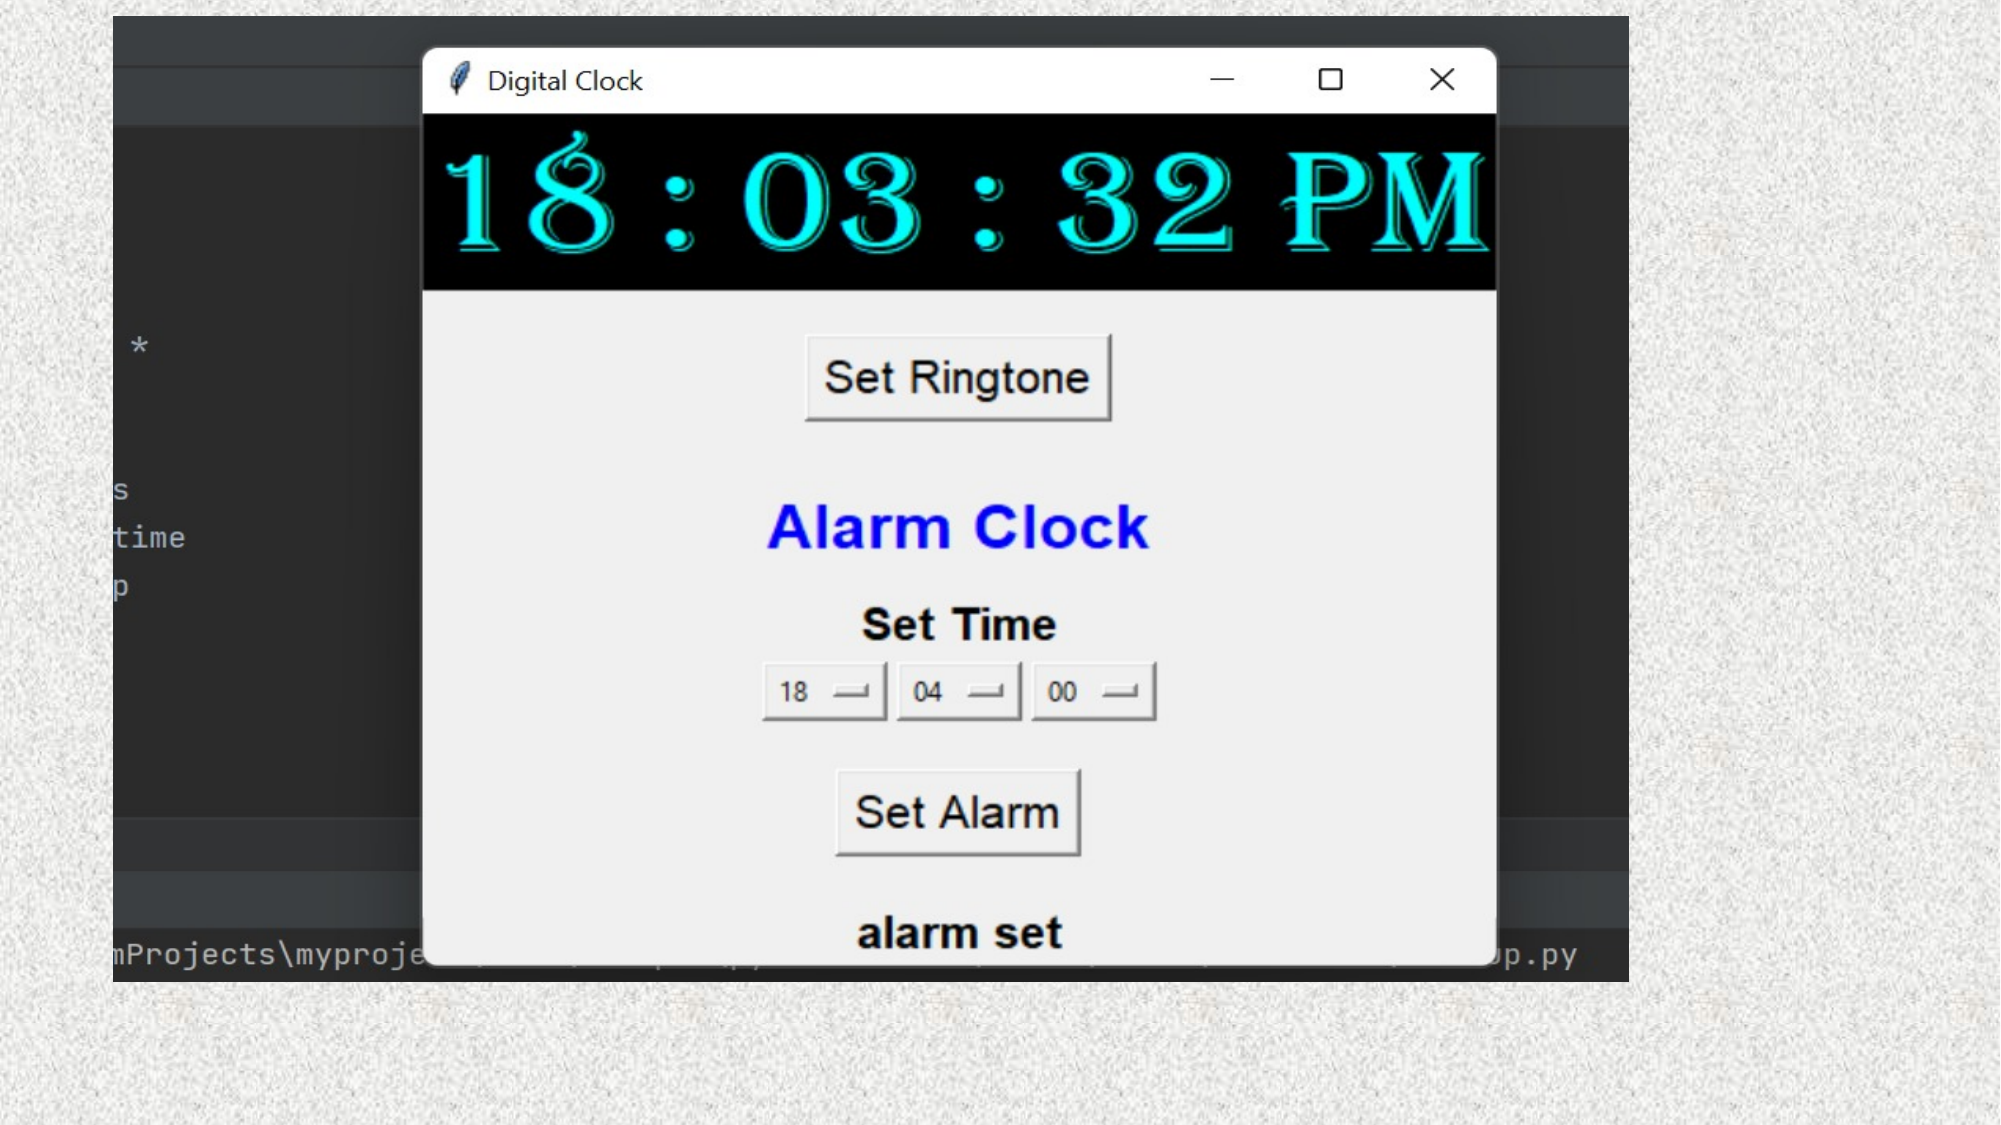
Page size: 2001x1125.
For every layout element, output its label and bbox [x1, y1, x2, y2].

picture [0, 0, 2001, 1125]
list [113, 16, 1629, 982]
